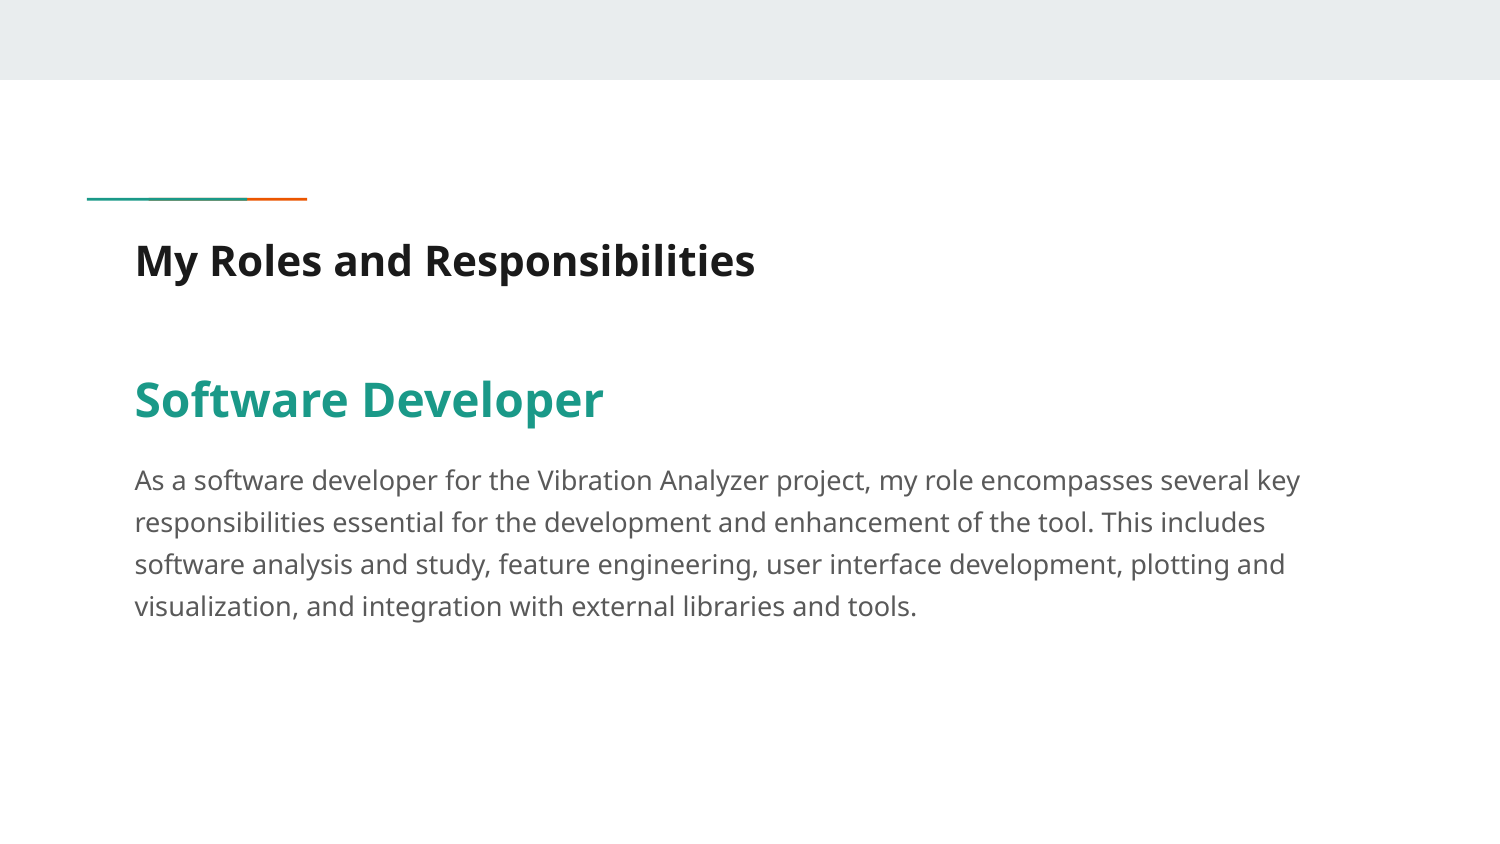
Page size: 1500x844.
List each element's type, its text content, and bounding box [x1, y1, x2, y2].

title My Roles and Responsibilities [119, 216, 1381, 305]
list Software Developer As a software developer for the Vibration Analyzer project, my role encompasses several key responsibilities essential for the development and enhancement of the tool. This includes software analysis and study, feature engineering, user interface development, plotting and visualization, and integration with external libraries and tools. [119, 341, 1381, 712]
